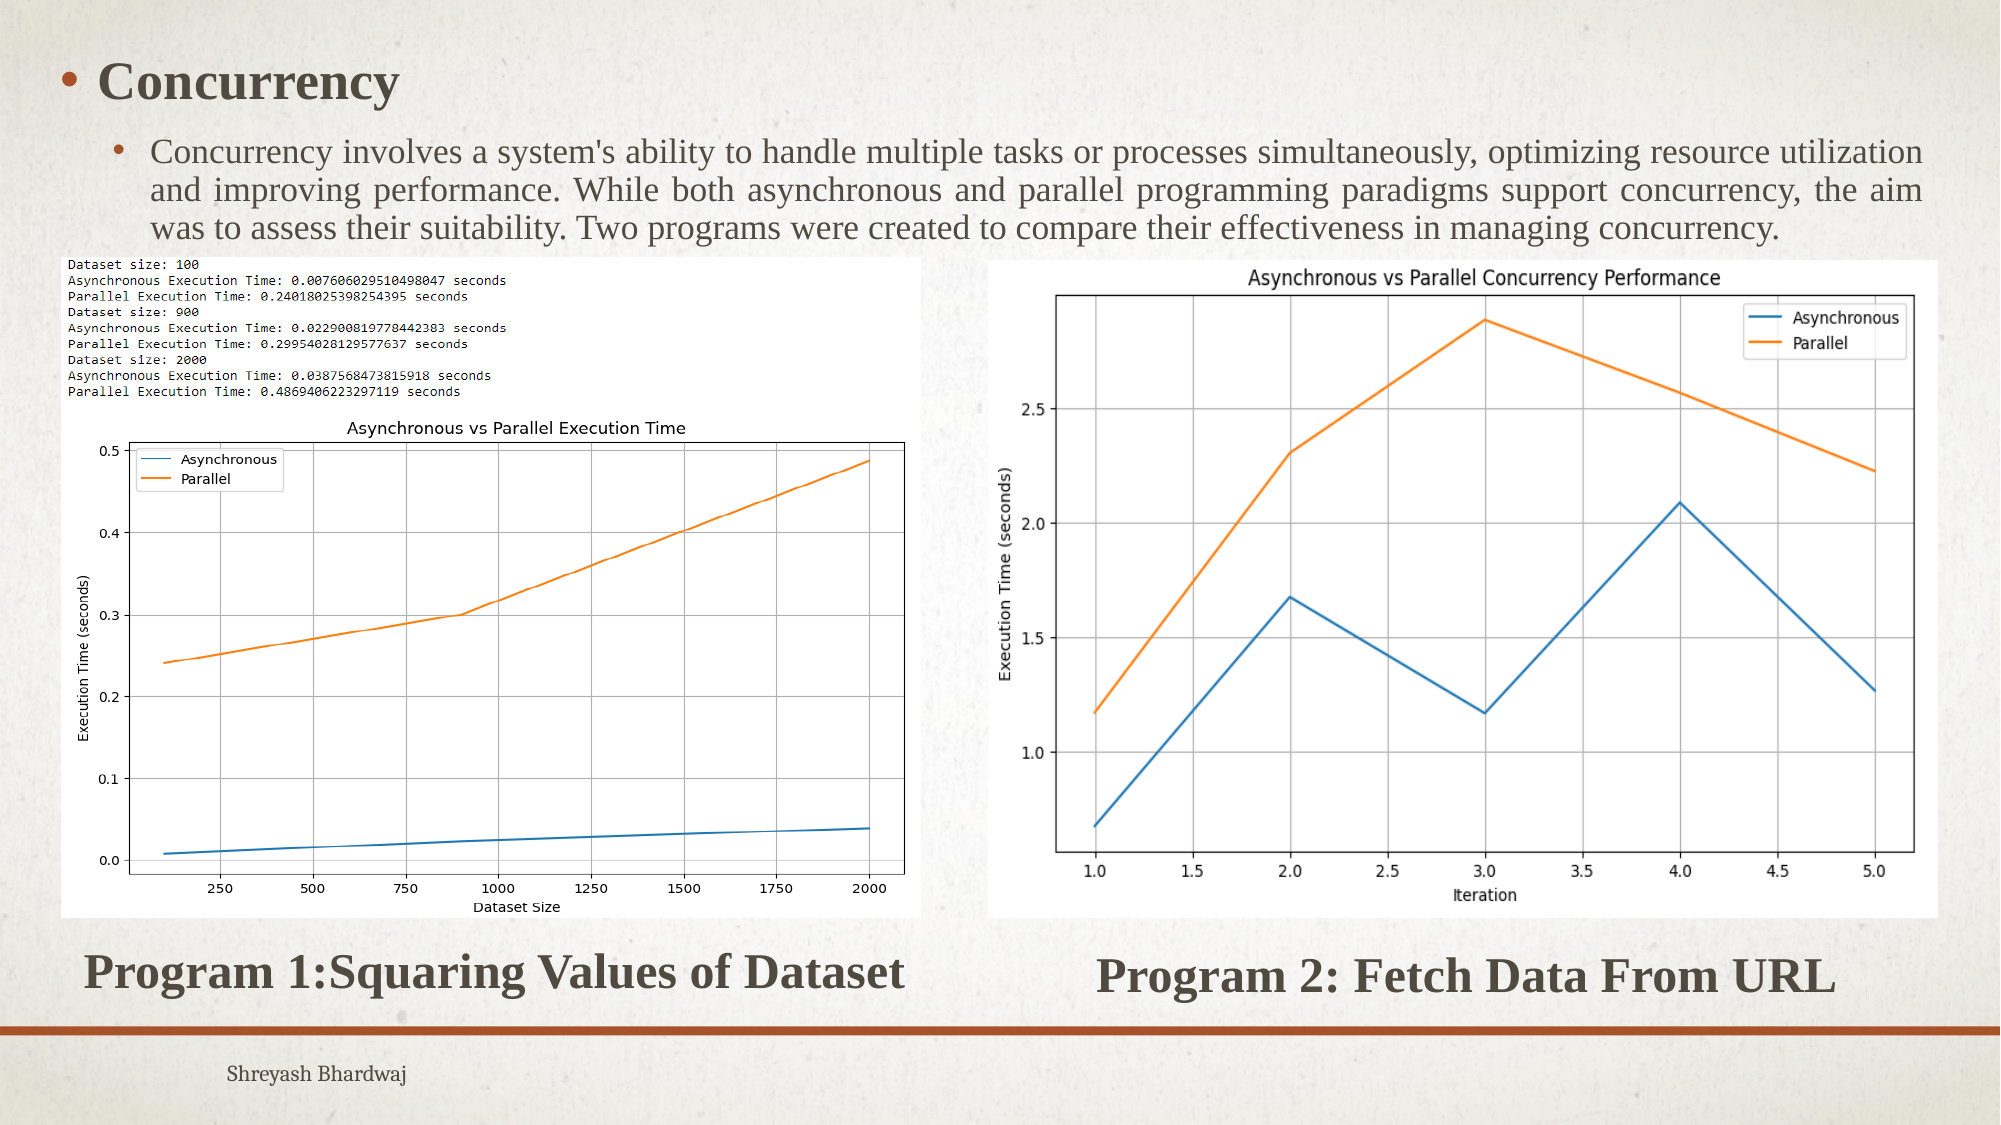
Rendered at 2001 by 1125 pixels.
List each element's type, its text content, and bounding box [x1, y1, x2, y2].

picture [0, 0, 2001, 1125]
footer Shreyash Bhardwaj [212, 1053, 1063, 1093]
text_box Program 1:Squaring Values of Dataset [61, 937, 921, 1010]
list Concurrency Concurrency involves a system's ability to handle multiple tasks or processes simultaneously, optimizing resource utilization and improving performance. While both asynchronous and parallel programming paradigms support concurrency, the aim was to assess their suitability. Two programs were created to compare their effectiveness in managing concurrency. [37, 45, 1939, 306]
text_box Program 2: Fetch Data From URL [1068, 935, 1858, 1011]
